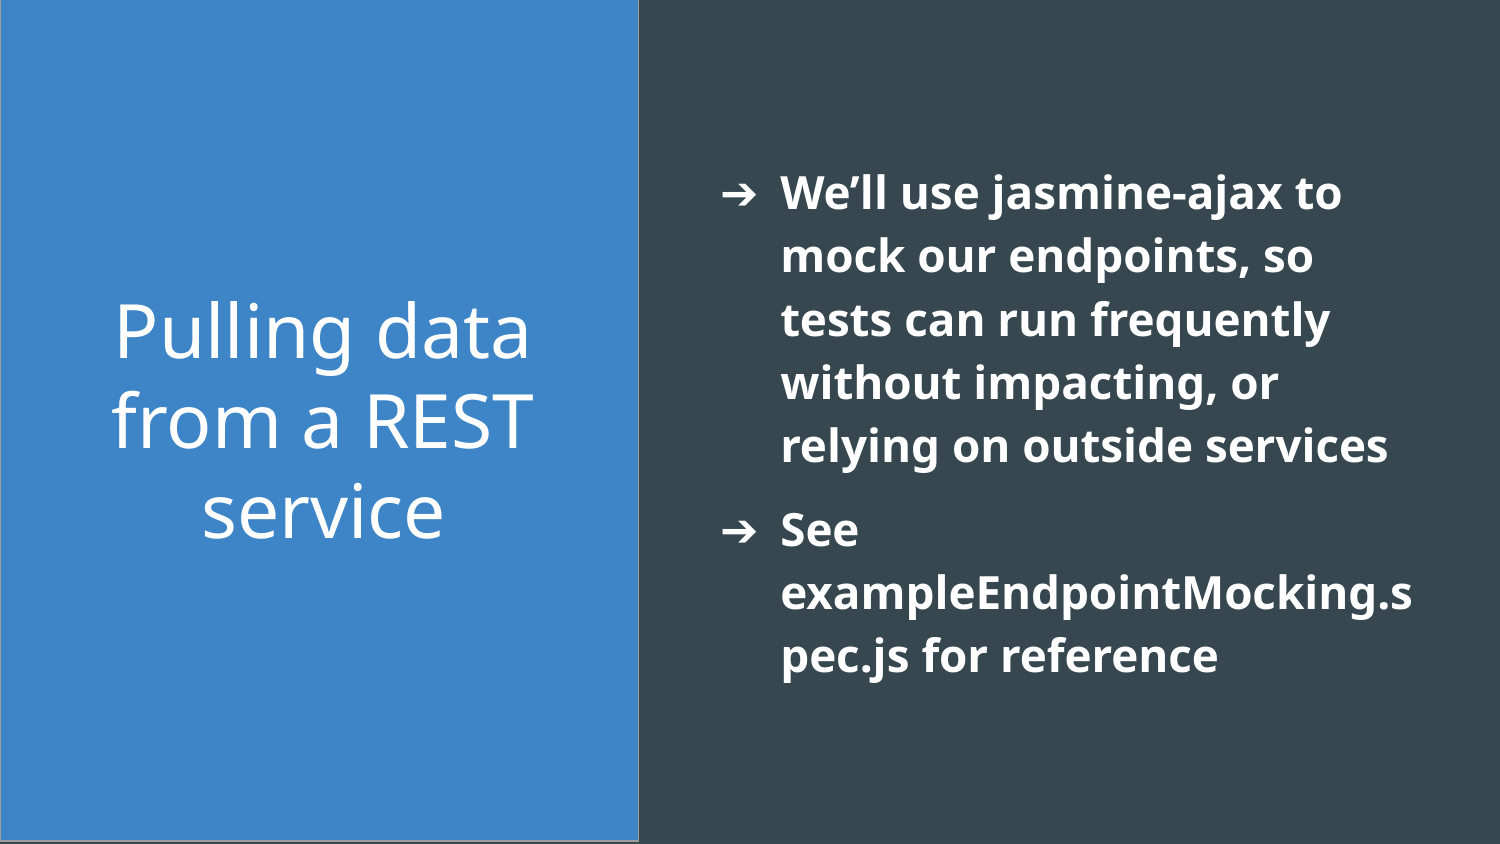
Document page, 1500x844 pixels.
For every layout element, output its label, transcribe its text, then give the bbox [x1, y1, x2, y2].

list We’ll use jasmine-ajax to mock our endpoints, so tests can run frequently without impacting, or relying on outside services See exampleEndpointMocking.spec.js for reference [690, 43, 1449, 794]
text_box [0, 0, 639, 842]
title Pulling data from a REST service [51, 43, 596, 794]
